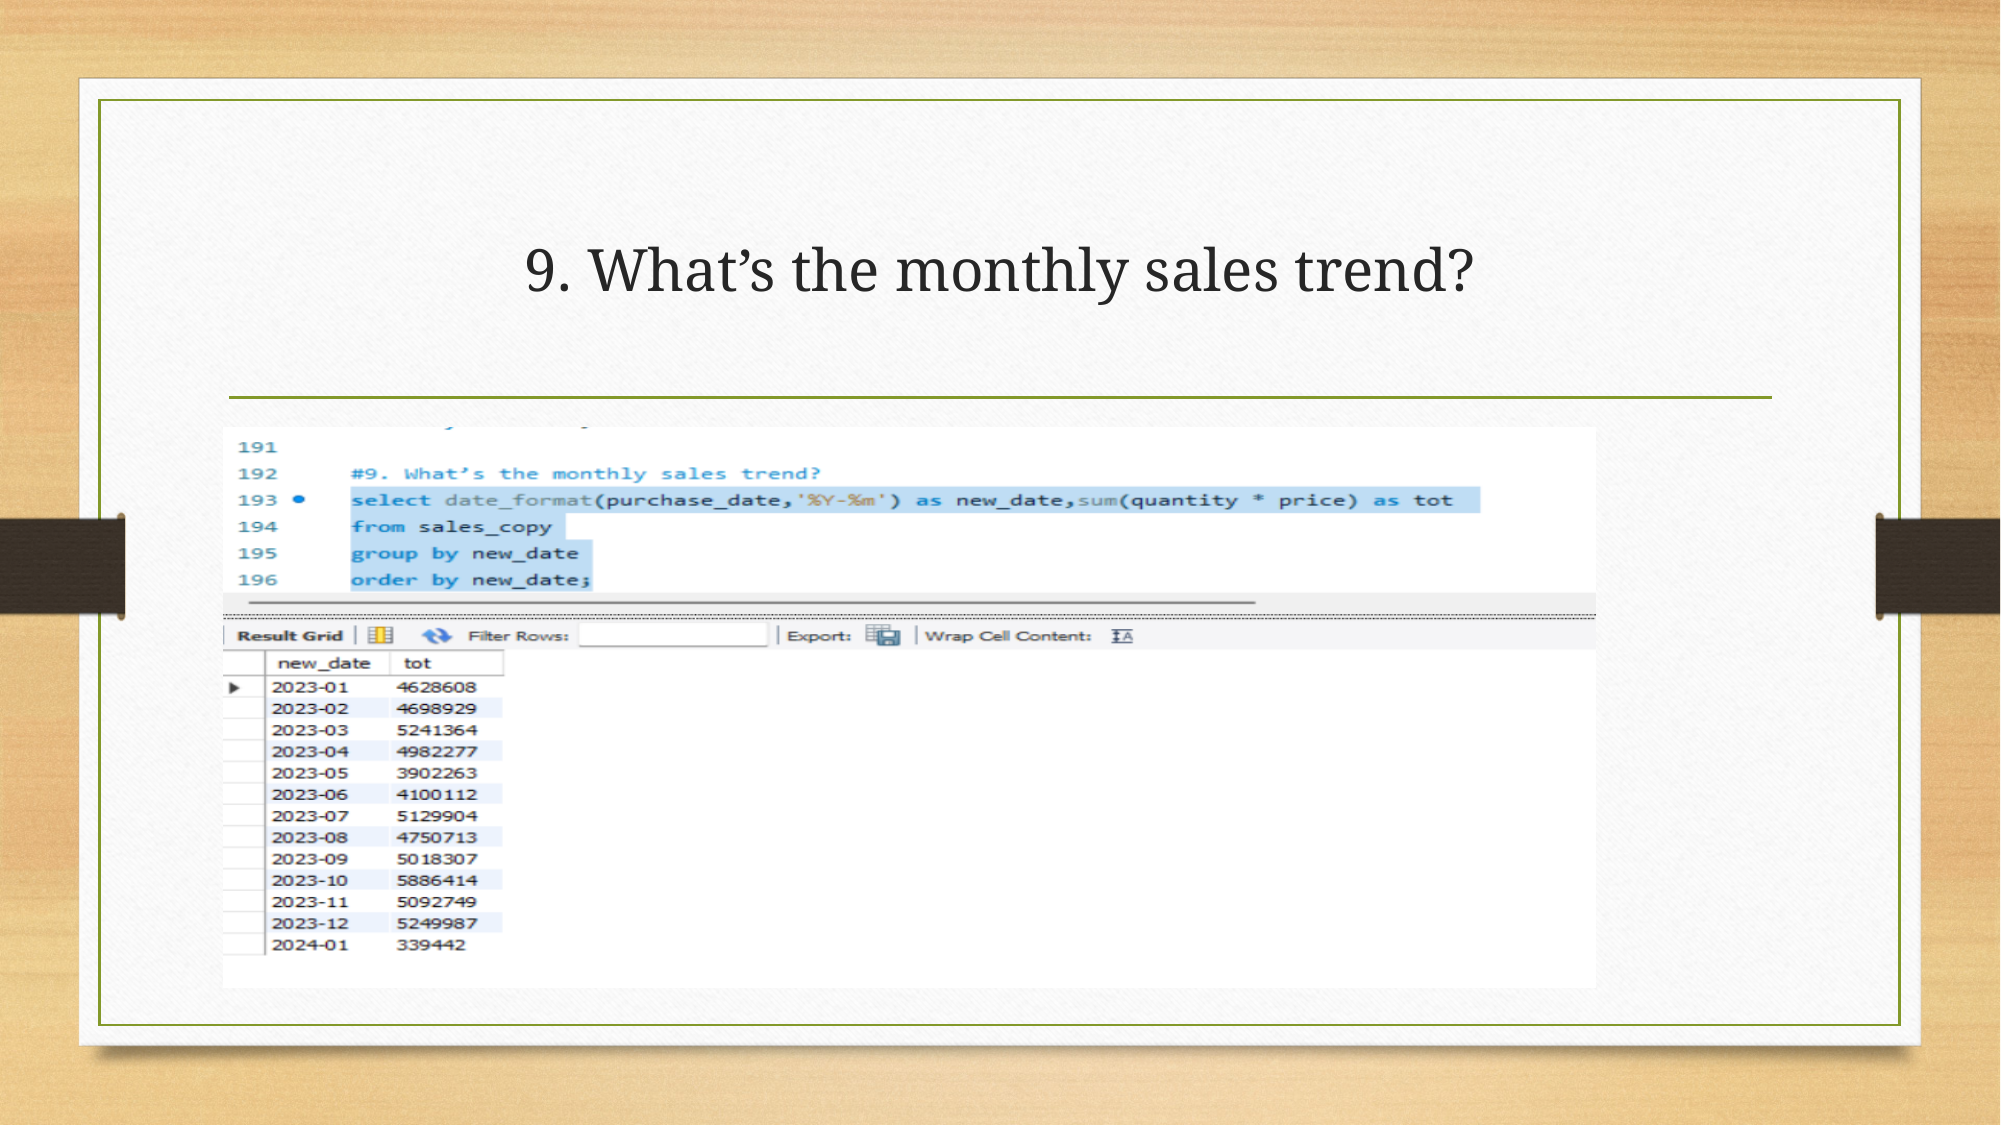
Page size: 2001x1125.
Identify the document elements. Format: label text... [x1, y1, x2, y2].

picture [0, 0, 2001, 1125]
title 9. What’s the monthly sales trend? [212, 161, 1788, 375]
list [223, 426, 1596, 988]
